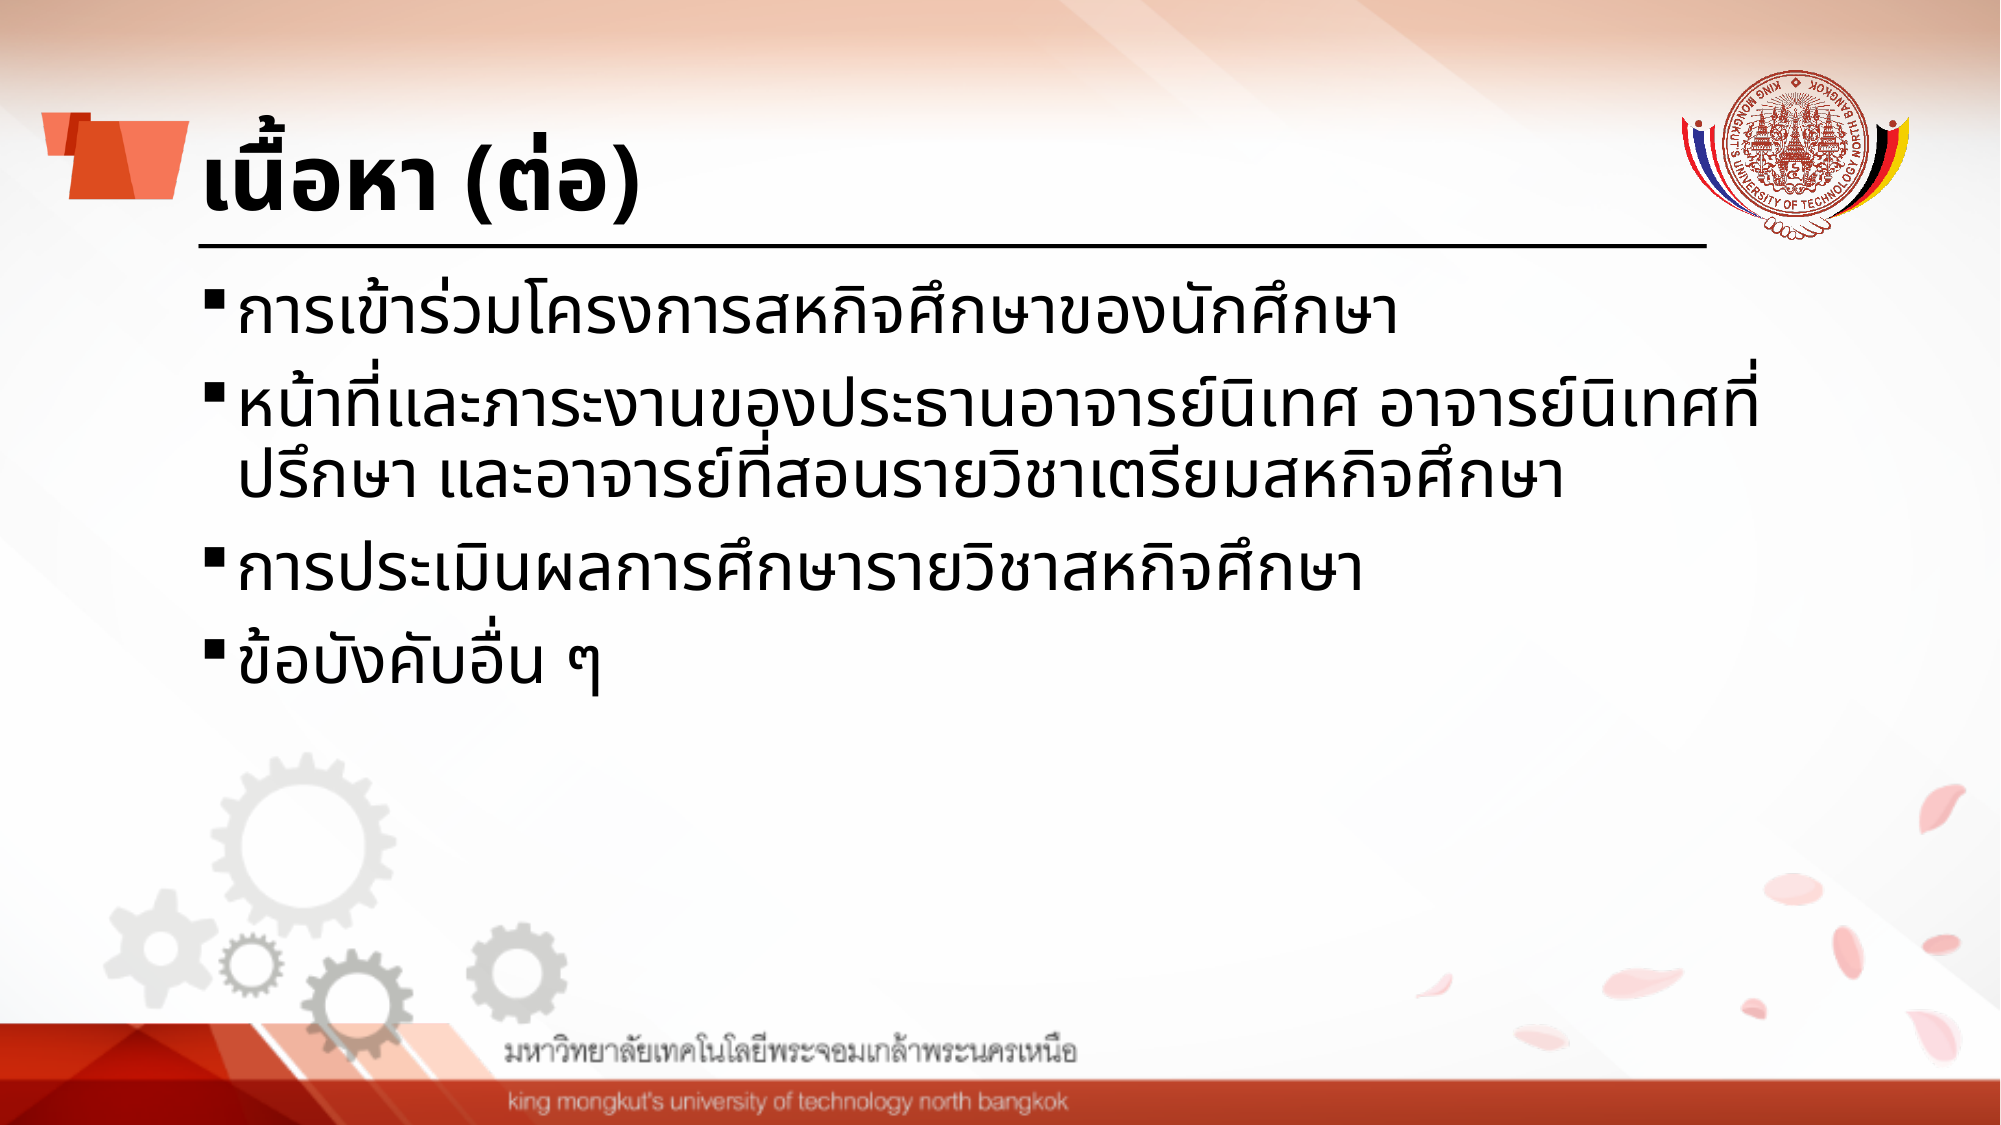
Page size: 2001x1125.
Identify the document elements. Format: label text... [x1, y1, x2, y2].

picture [0, 0, 2001, 1125]
title เนื้อหา (ต่อ) [184, 71, 1714, 268]
list การเข้าร่วมโครงการสหกิจศึกษาของนักศึกษา หน้าที่และภาระงานของประธานอาจารย์นิเทศ อาจารย์นิเทศที่ปรึกษา และอาจารย์ที่สอนรายวิชาเตรียมสหกิจศึกษา การประเมินผลการศึกษารายวิชาสหกิจศึกษา ข้อบังคับอื่น ๆ [184, 268, 1906, 983]
